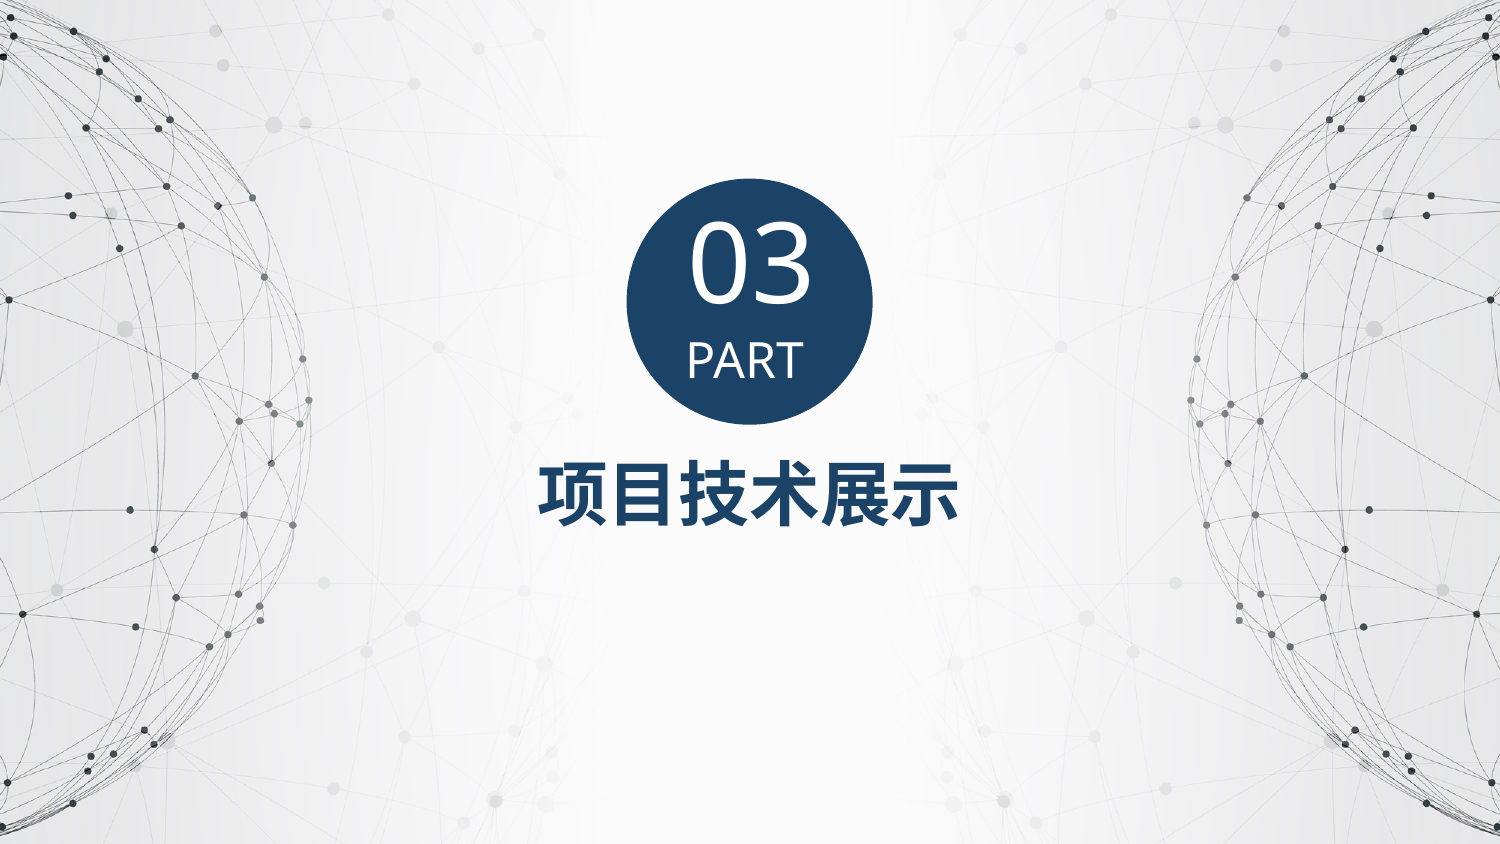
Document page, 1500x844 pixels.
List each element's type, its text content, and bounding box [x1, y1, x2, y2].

text_box 03 PART [609, 258, 894, 395]
picture [0, 0, 1500, 844]
text_box [667, 395, 832, 426]
text_box 项目技术展示 [407, 444, 1092, 541]
text_box [633, 177, 866, 258]
